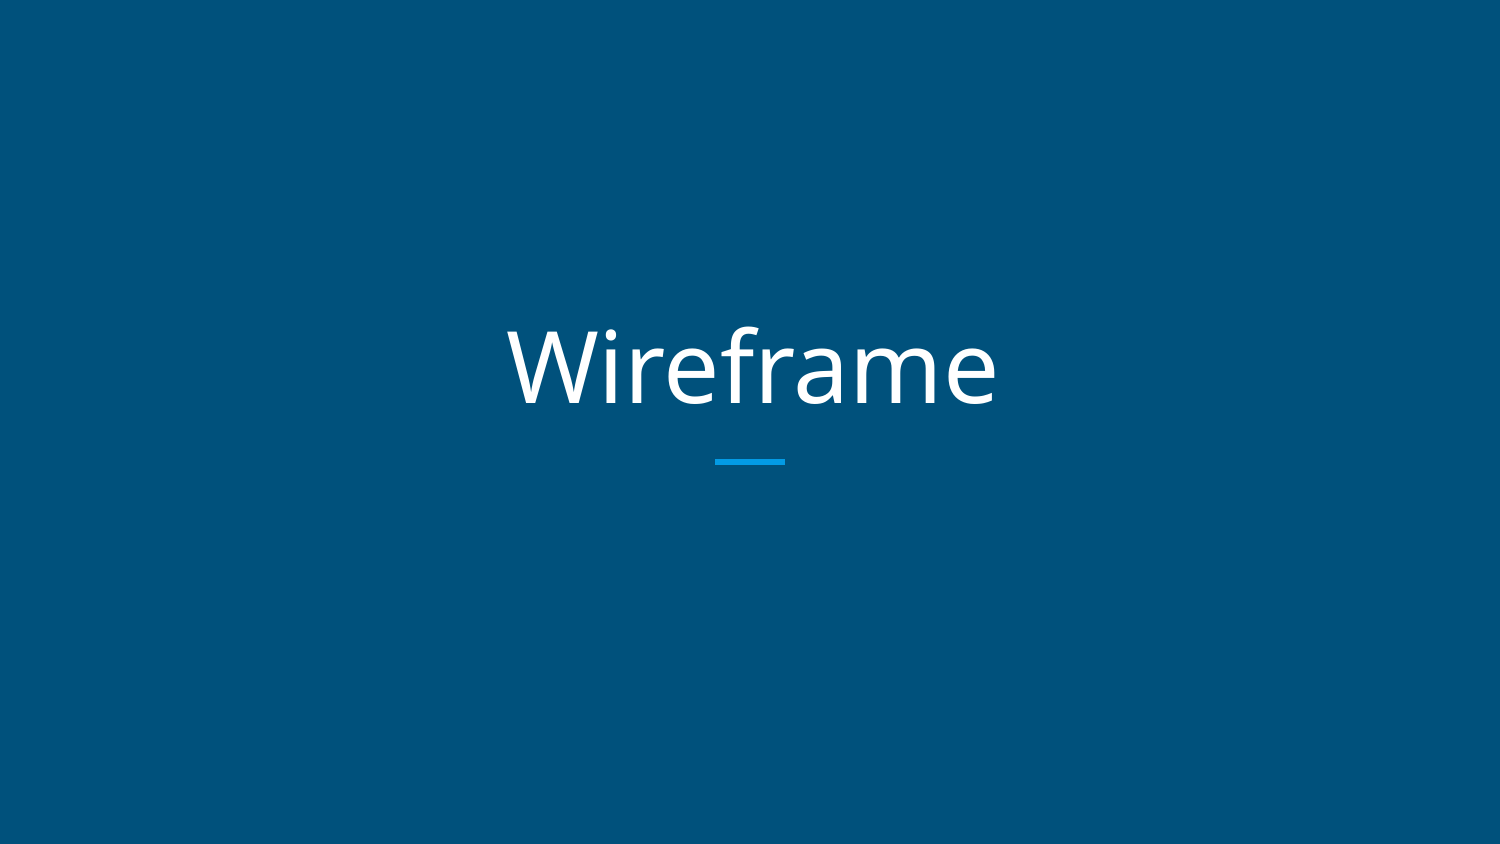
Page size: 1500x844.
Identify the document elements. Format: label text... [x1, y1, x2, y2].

title Wireframe [78, 289, 1428, 439]
